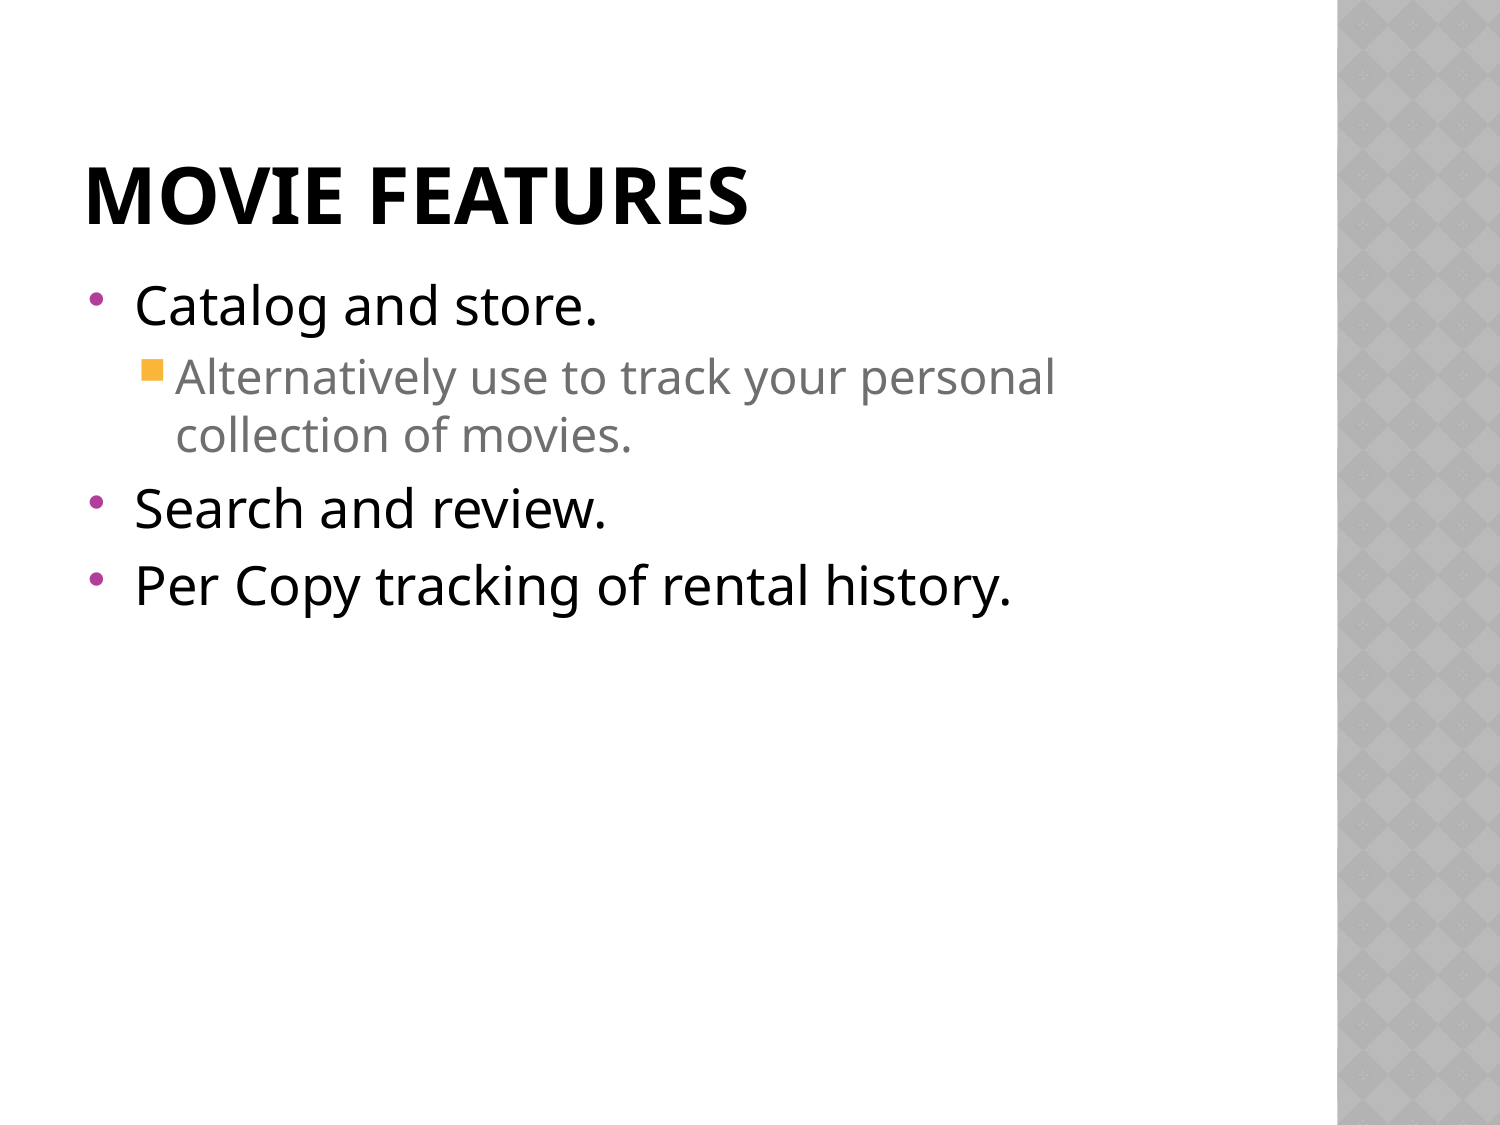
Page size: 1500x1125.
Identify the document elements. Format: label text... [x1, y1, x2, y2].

title Movie Features [75, 52, 1263, 240]
list Catalog and store. Alternatively use to track your personal collection of movies. Search and review. Per Copy tracking of rental history. [75, 264, 1263, 1059]
